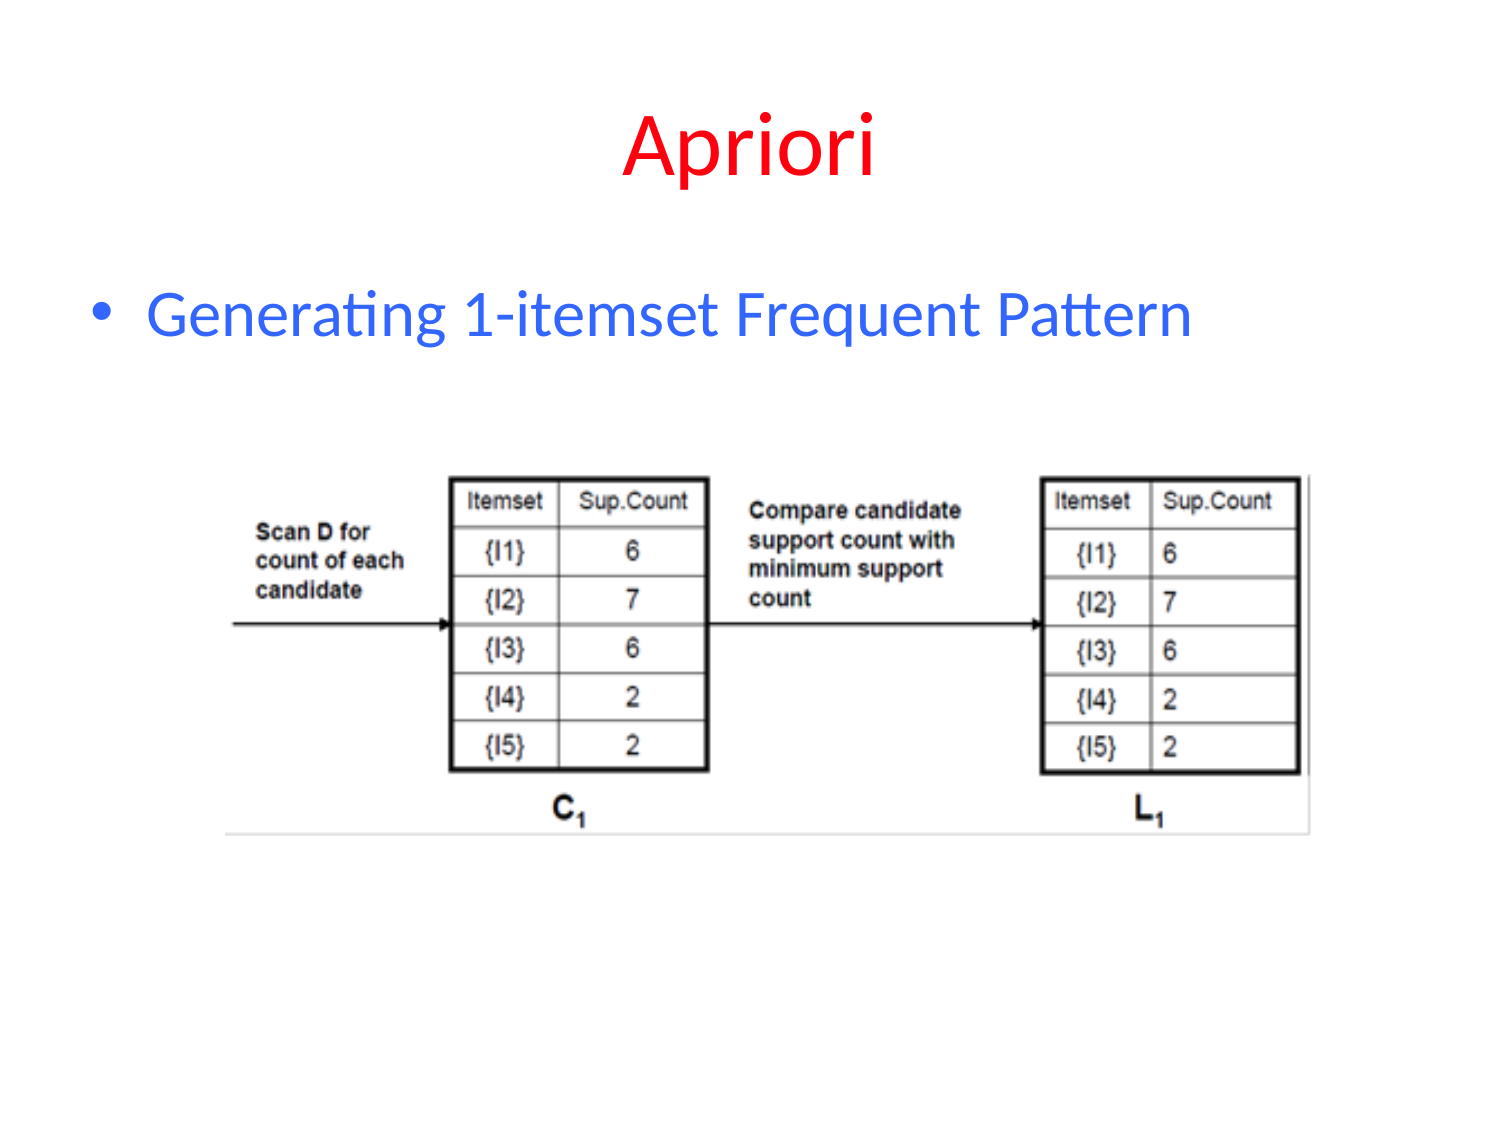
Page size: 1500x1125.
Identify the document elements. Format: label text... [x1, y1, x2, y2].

picture [224, 474, 1313, 838]
title Apriori [75, 45, 1425, 233]
list Generating 1-itemset Frequent Pattern [75, 262, 1425, 1005]
